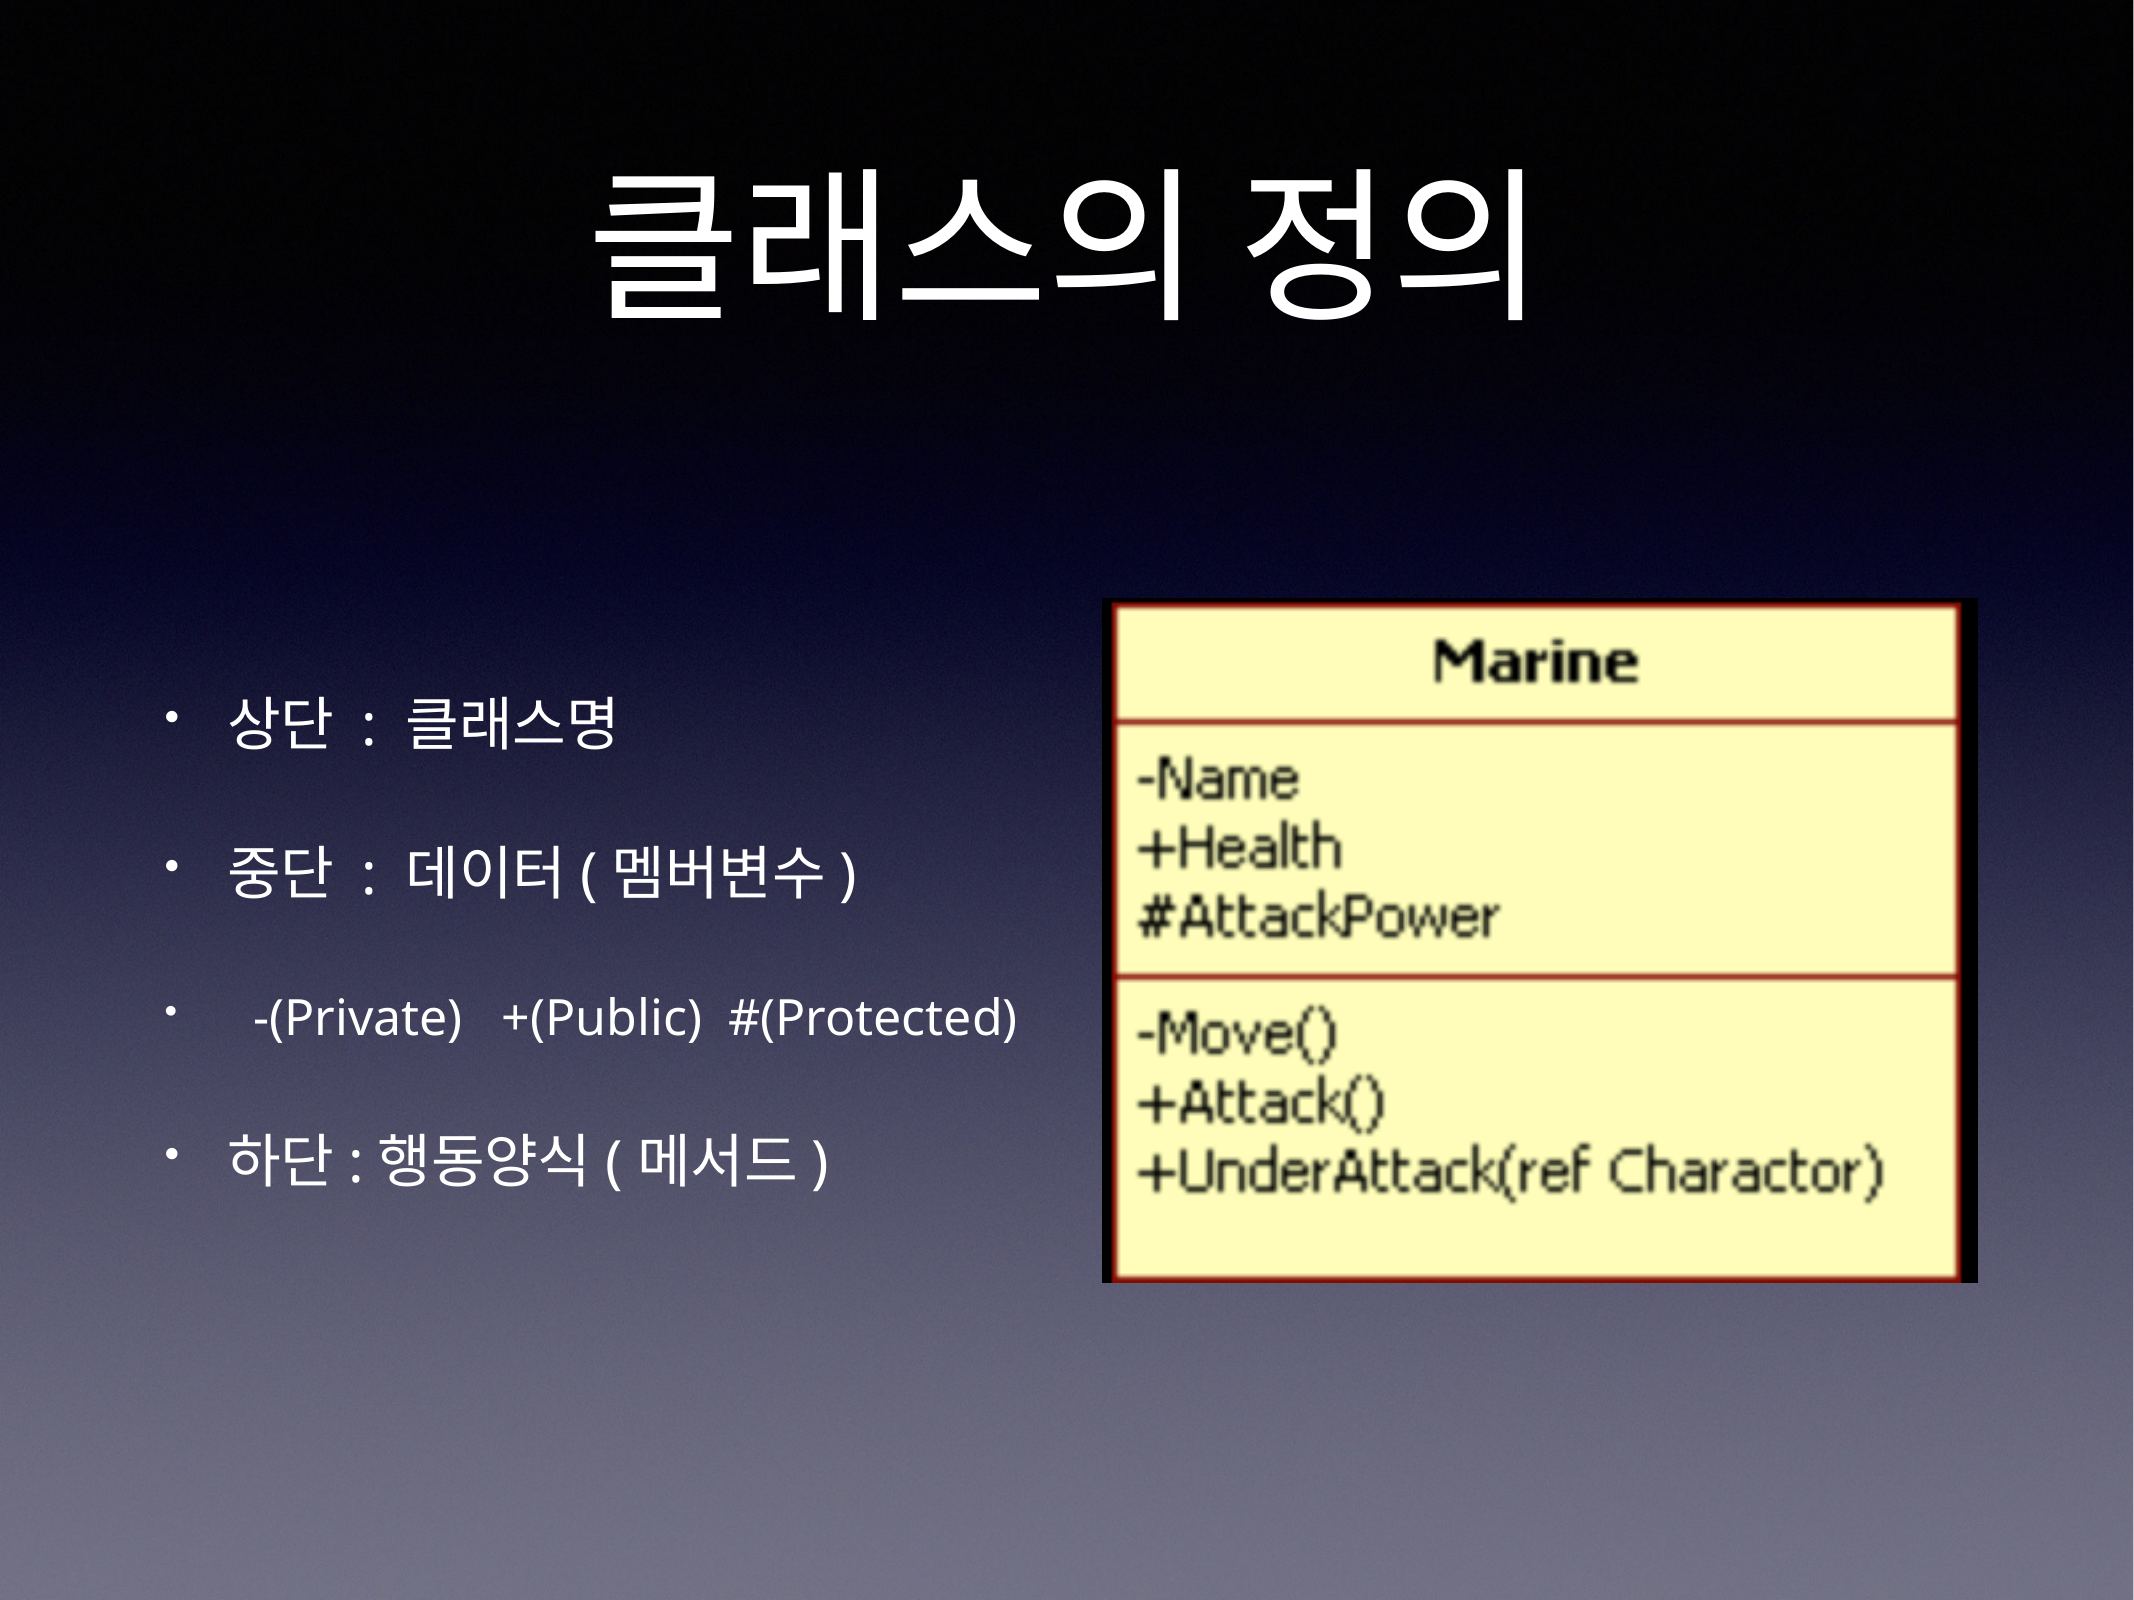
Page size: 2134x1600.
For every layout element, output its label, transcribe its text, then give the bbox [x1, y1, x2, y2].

picture [0, 0, 2134, 1600]
title 클래스의 정의 [155, 66, 1978, 416]
list 상단 : 클래스명 중단 : 데이터(멤버변수) -(Private) +(Public) #(Protected) 하단:행동양식(메서드) [155, 424, 1032, 1457]
